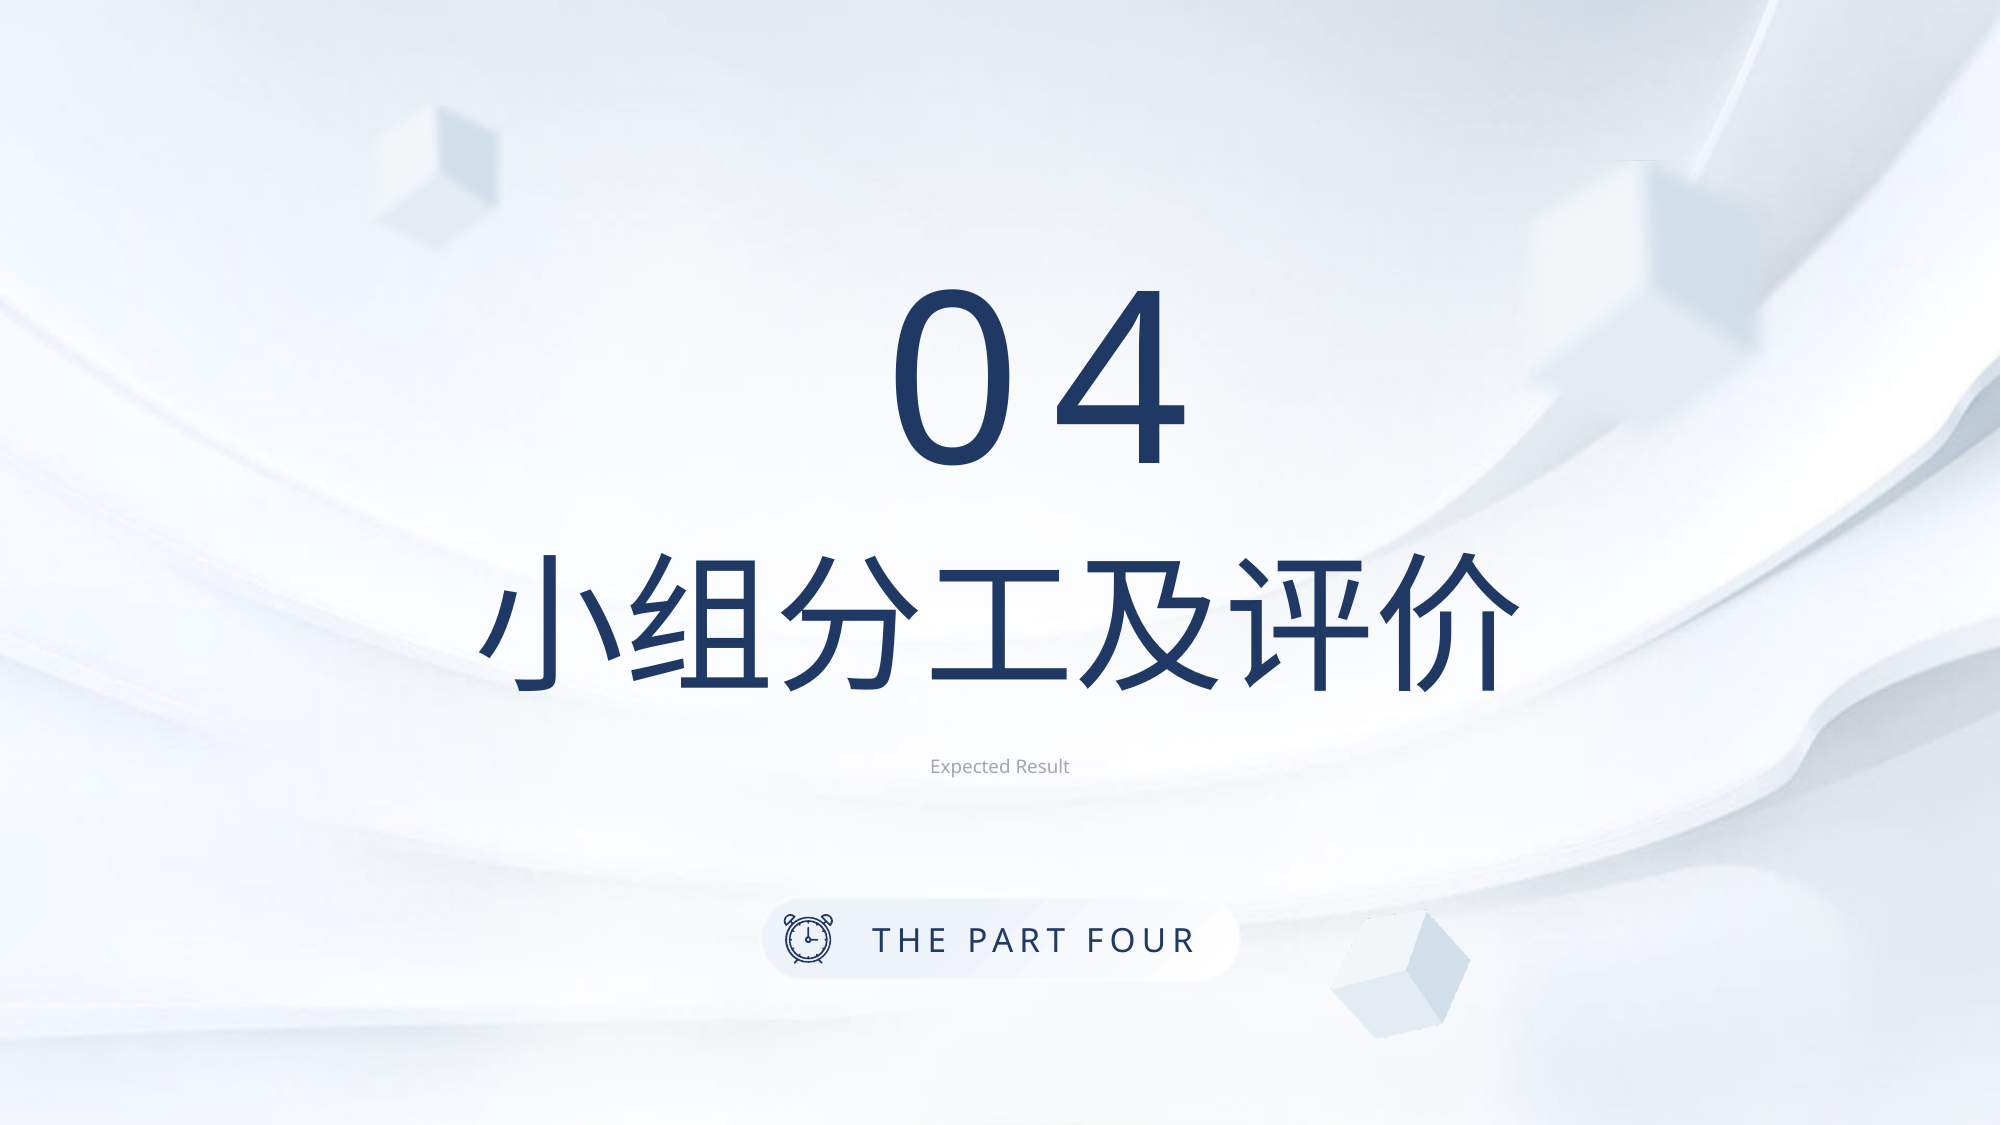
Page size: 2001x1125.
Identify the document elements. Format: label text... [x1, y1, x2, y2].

text_box [760, 896, 1240, 981]
picture [0, 0, 2000, 1125]
text_box THE PART FOUR [864, 916, 1201, 964]
text_box 小组分工及评价 [320, 522, 1680, 897]
text_box [783, 914, 833, 964]
text_box 04 [763, 216, 1237, 519]
